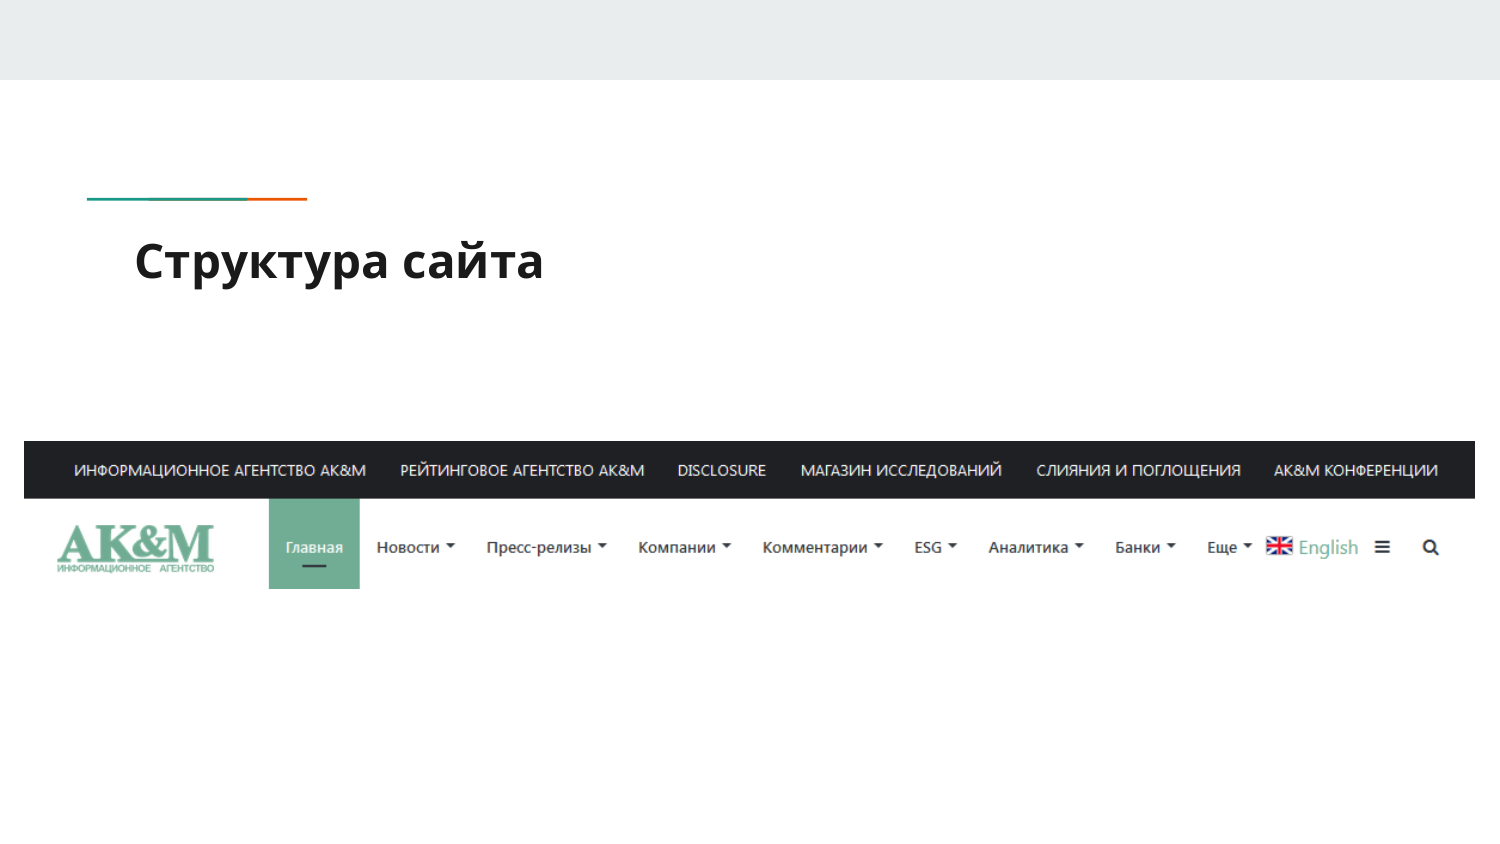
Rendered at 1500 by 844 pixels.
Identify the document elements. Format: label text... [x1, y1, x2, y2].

title Структура сайта [119, 216, 1381, 305]
picture [24, 441, 1476, 589]
